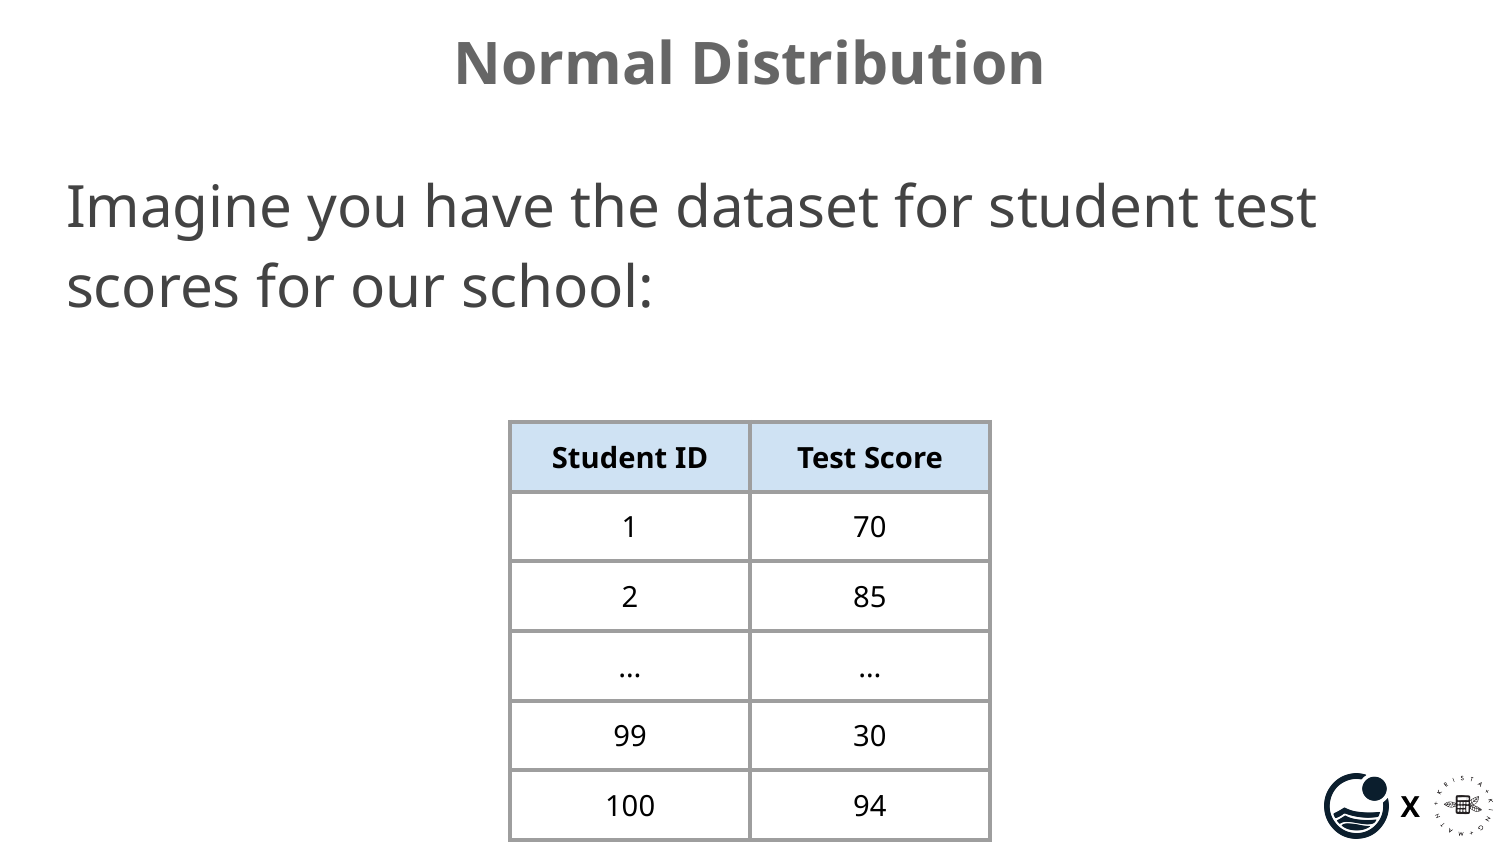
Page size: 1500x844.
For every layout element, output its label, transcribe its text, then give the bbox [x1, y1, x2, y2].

table_cell 94 [752, 772, 988, 838]
table_cell 2 [512, 563, 748, 629]
table_cell 70 [752, 494, 988, 559]
table_cell 100 [512, 772, 748, 838]
list Imagine you have the dataset for student test scores for our school: [51, 143, 1449, 517]
text_box X [1393, 775, 1427, 837]
table_cell 85 [752, 563, 988, 629]
table_cell 99 [512, 703, 748, 768]
table_header Test Score [752, 424, 988, 490]
picture [1324, 773, 1389, 839]
table_cell 30 [752, 703, 988, 768]
table_cell … [512, 633, 748, 699]
picture [1430, 773, 1496, 839]
table_header Student ID [512, 424, 748, 490]
table_cell 1 [512, 494, 748, 559]
table_cell … [752, 633, 988, 699]
title Normal Distribution [51, 10, 1449, 105]
